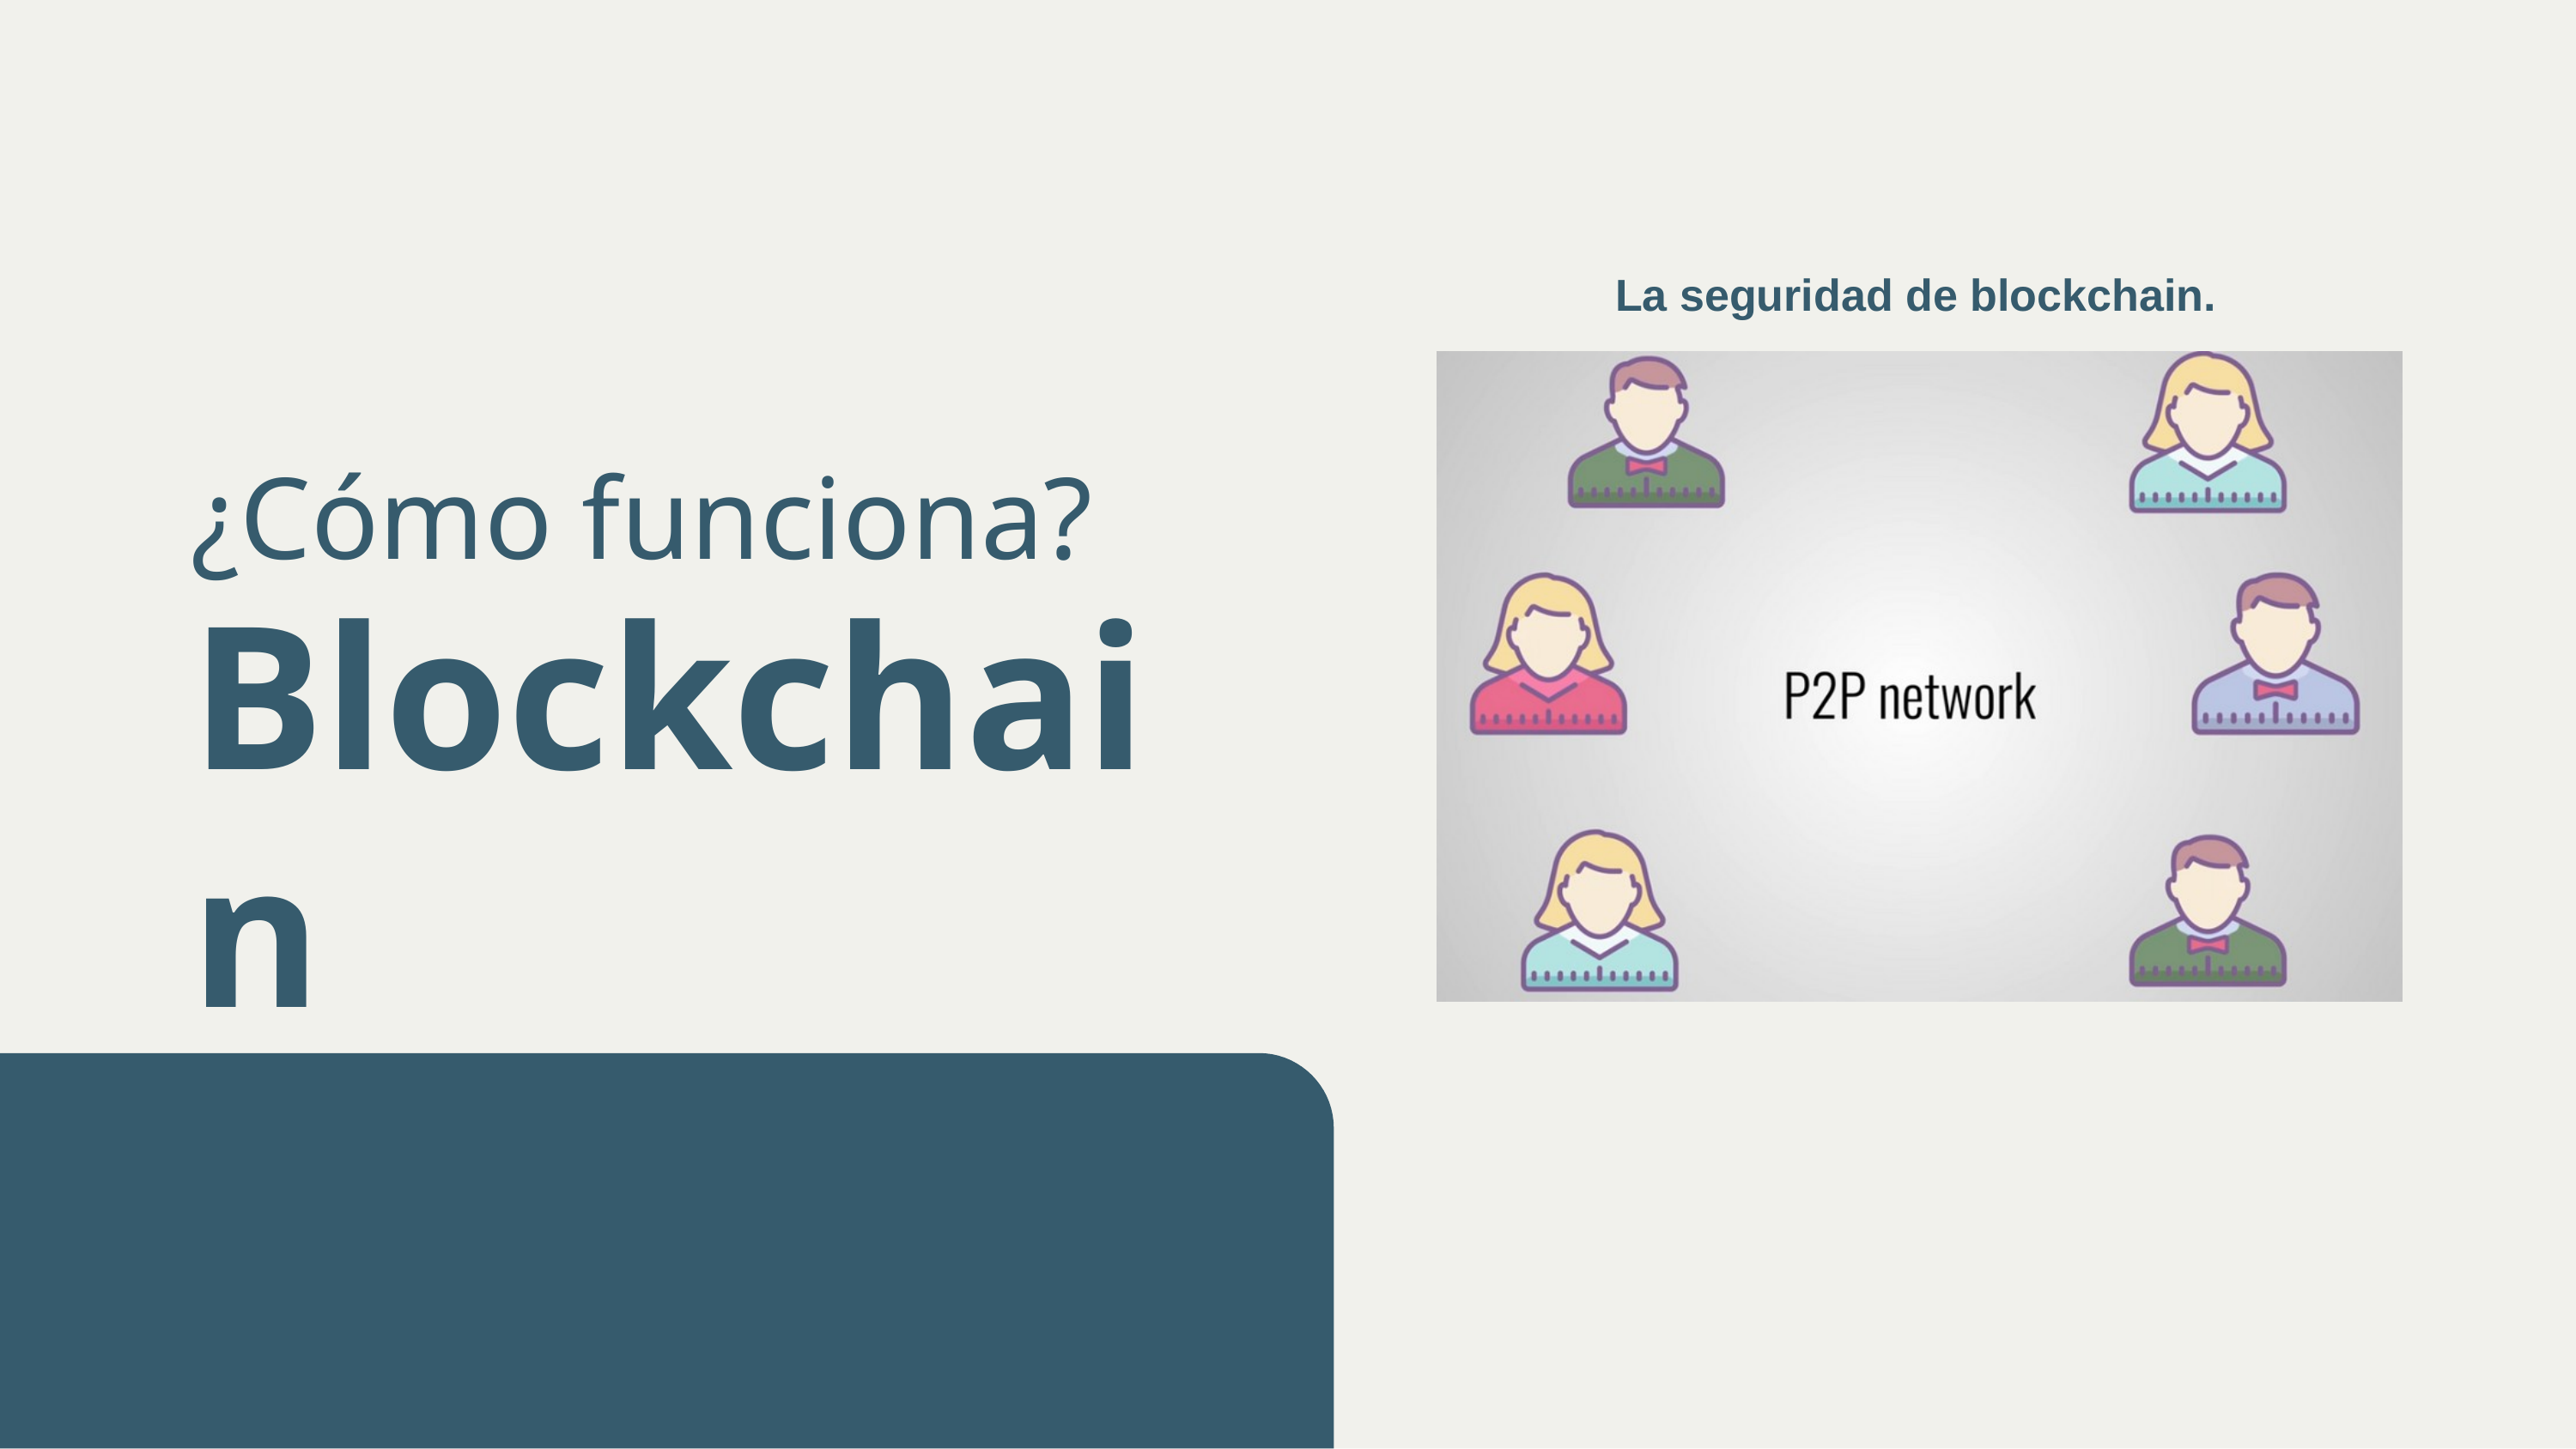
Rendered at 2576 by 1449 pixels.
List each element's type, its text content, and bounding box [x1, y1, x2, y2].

title ¿Cómo funciona? [189, 444, 1191, 569]
text_box La seguridad de blockchain. [1613, 264, 2226, 320]
text_box Blockchain [189, 569, 1235, 1048]
picture [1437, 350, 2403, 1003]
